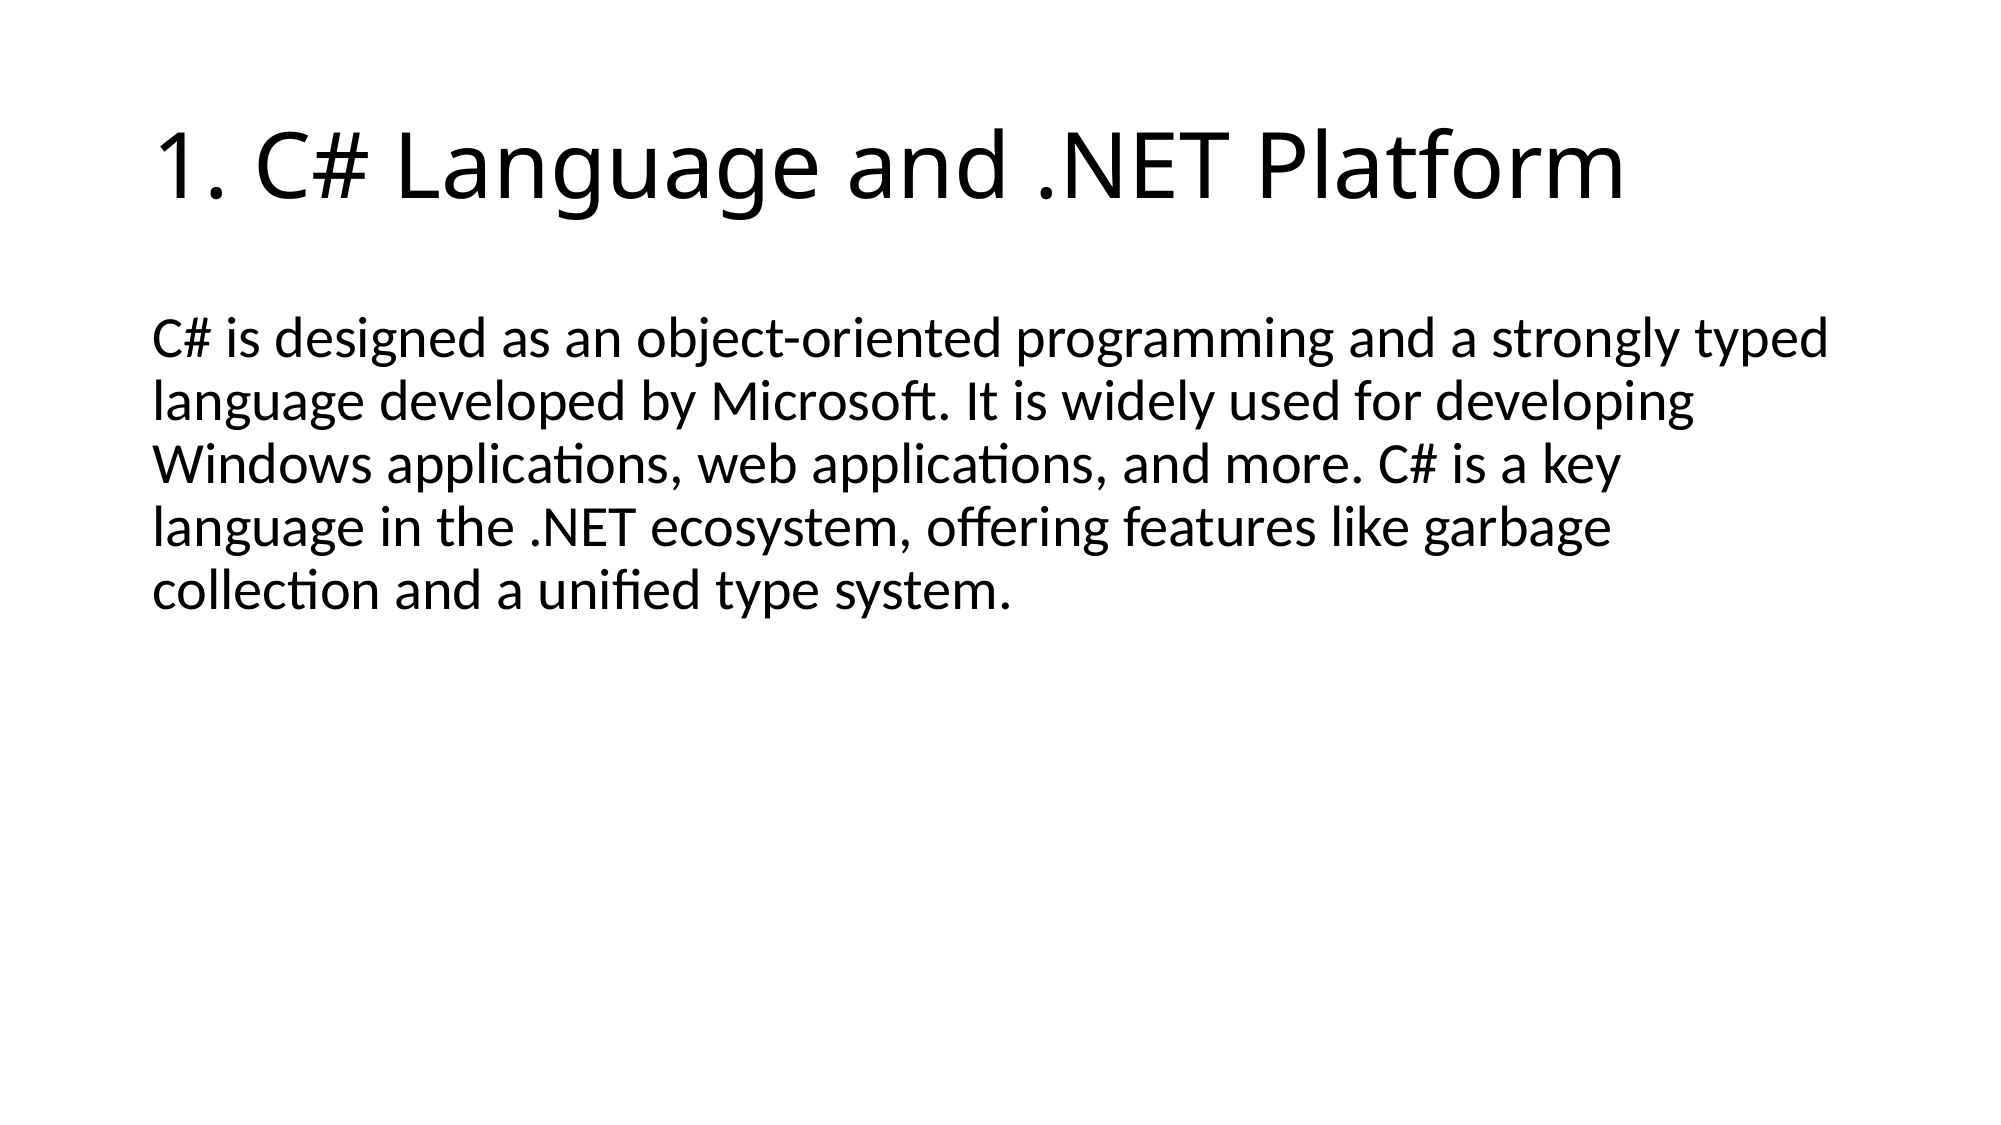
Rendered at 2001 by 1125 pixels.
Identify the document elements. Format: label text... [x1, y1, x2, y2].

list C# is designed as an object-oriented programming and a strongly typed language developed by Microsoft. It is widely used for developing Windows applications, web applications, and more. C# is a key language in the .NET ecosystem, offering features like garbage collection and a unified type system. [137, 299, 1863, 1014]
title 1. C# Language and .NET Platform [137, 59, 1863, 278]
